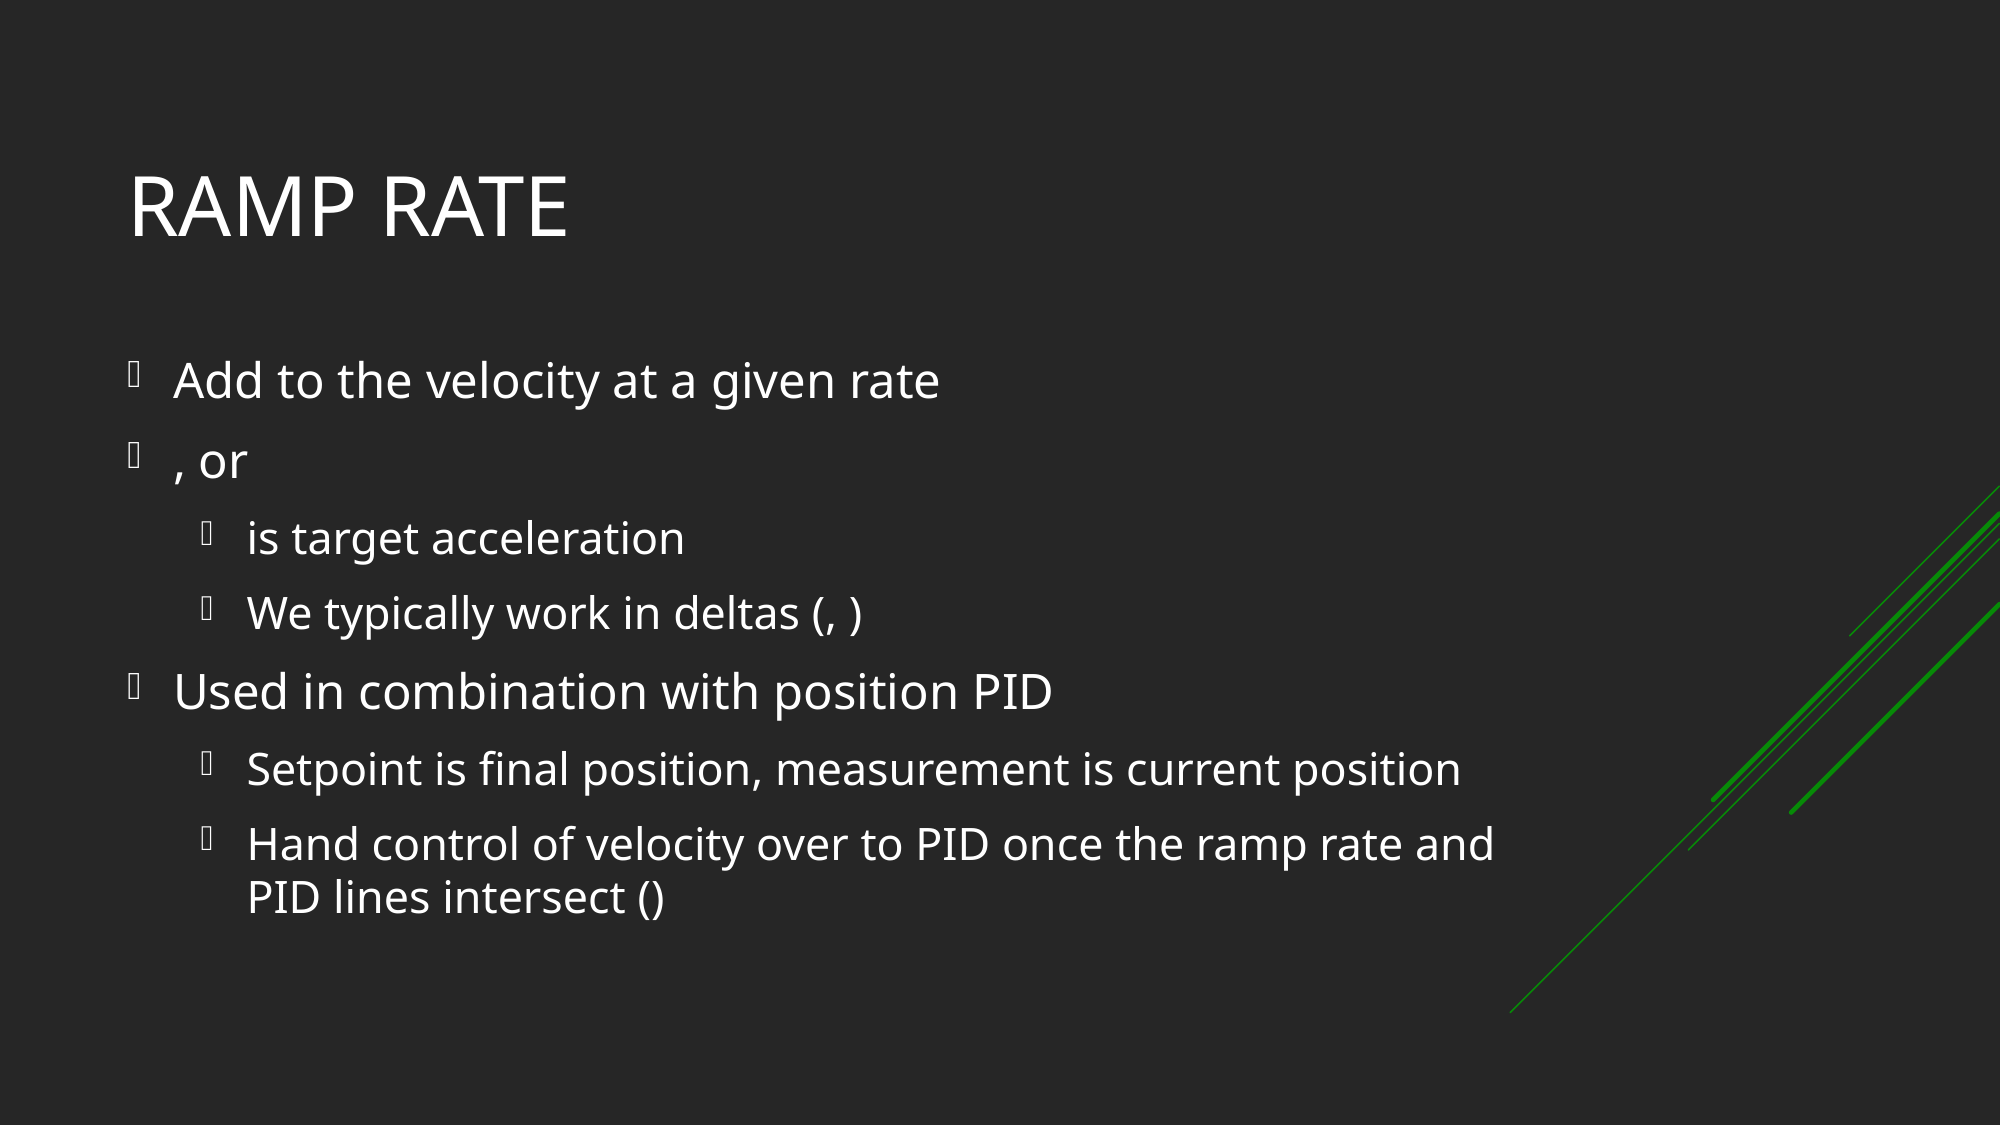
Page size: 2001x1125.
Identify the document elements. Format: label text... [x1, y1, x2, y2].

text_box [0, 0, 2000, 1125]
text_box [1510, 485, 2000, 1013]
title Ramp Rate [112, 79, 1513, 327]
